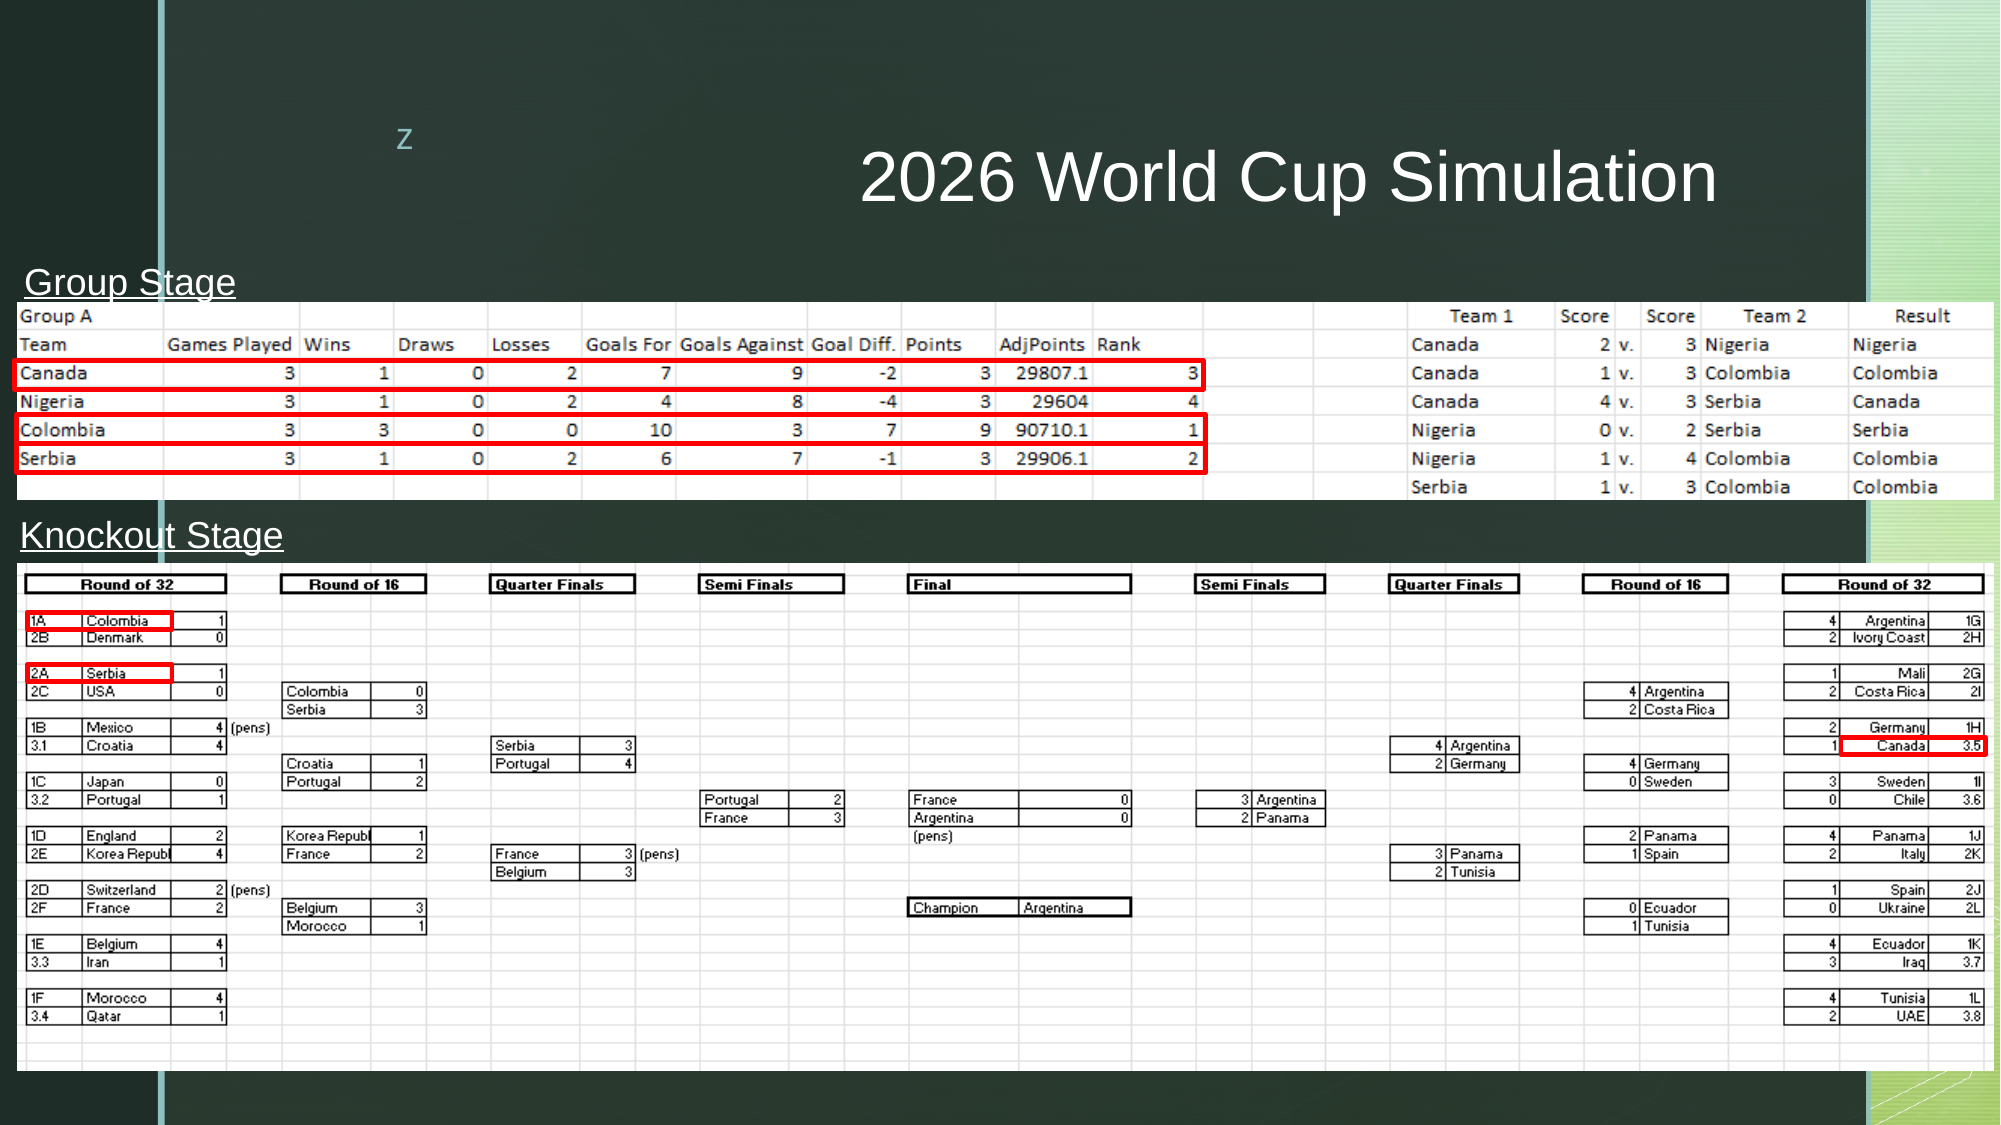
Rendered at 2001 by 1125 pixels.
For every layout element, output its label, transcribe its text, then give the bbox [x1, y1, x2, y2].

picture [16, 0, 2001, 1125]
title 2026 World Cup Simulation [428, 132, 1734, 301]
text_box Knockout Stage [4, 503, 554, 563]
text_box Group Stage [9, 250, 558, 311]
